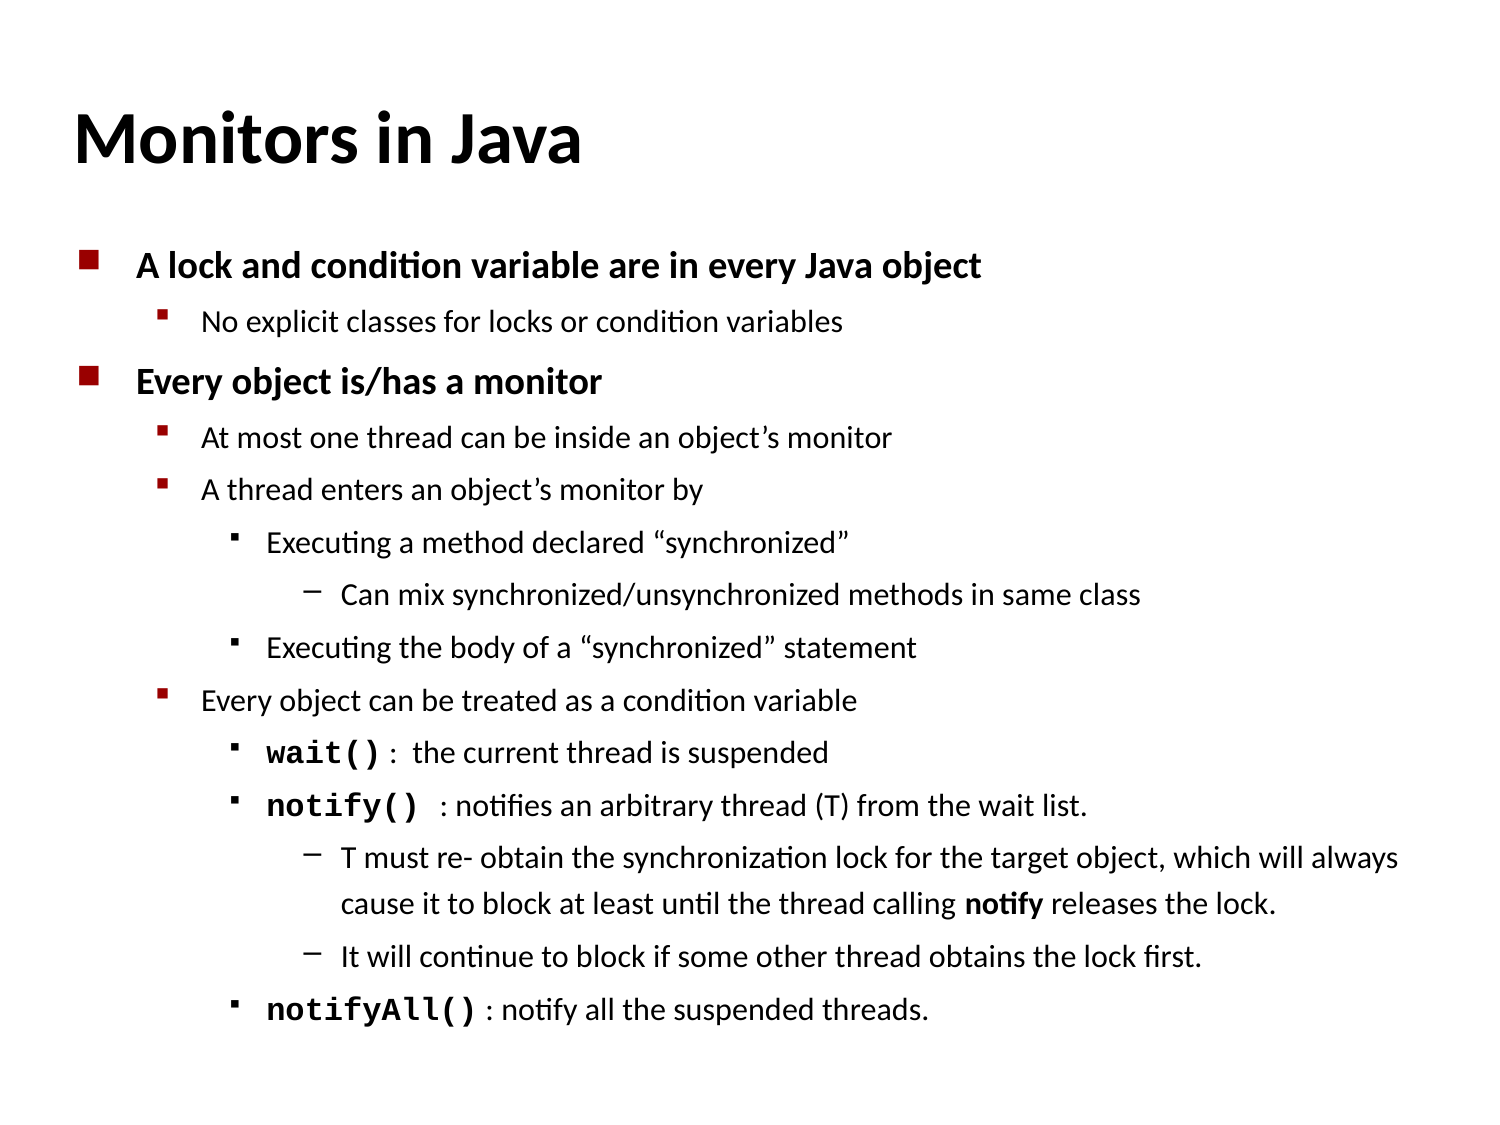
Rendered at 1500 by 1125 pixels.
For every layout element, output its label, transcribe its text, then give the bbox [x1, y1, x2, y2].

title Monitors in Java [58, 71, 1305, 197]
list A lock and condition variable are in every Java object No explicit classes for locks or condition variables Every object is/has a monitor At most one thread can be inside an object’s monitor A thread enters an object’s monitor by Executing a method declared “synchronized” Can mix synchronized/unsynchronized methods in same class Executing the body of a “synchronized” statement Every object can be treated as a condition variable wait() : the current thread is suspended notify() : notifies an arbitrary thread (T) from the wait list. T must re- obtain the synchronization lock for the target object, which will always cause it to block at least until the thread calling notify releases the lock. It will continue to block if some other thread obtains the lock first. notifyAll() : notify all the suspended threads. [64, 223, 1431, 1040]
